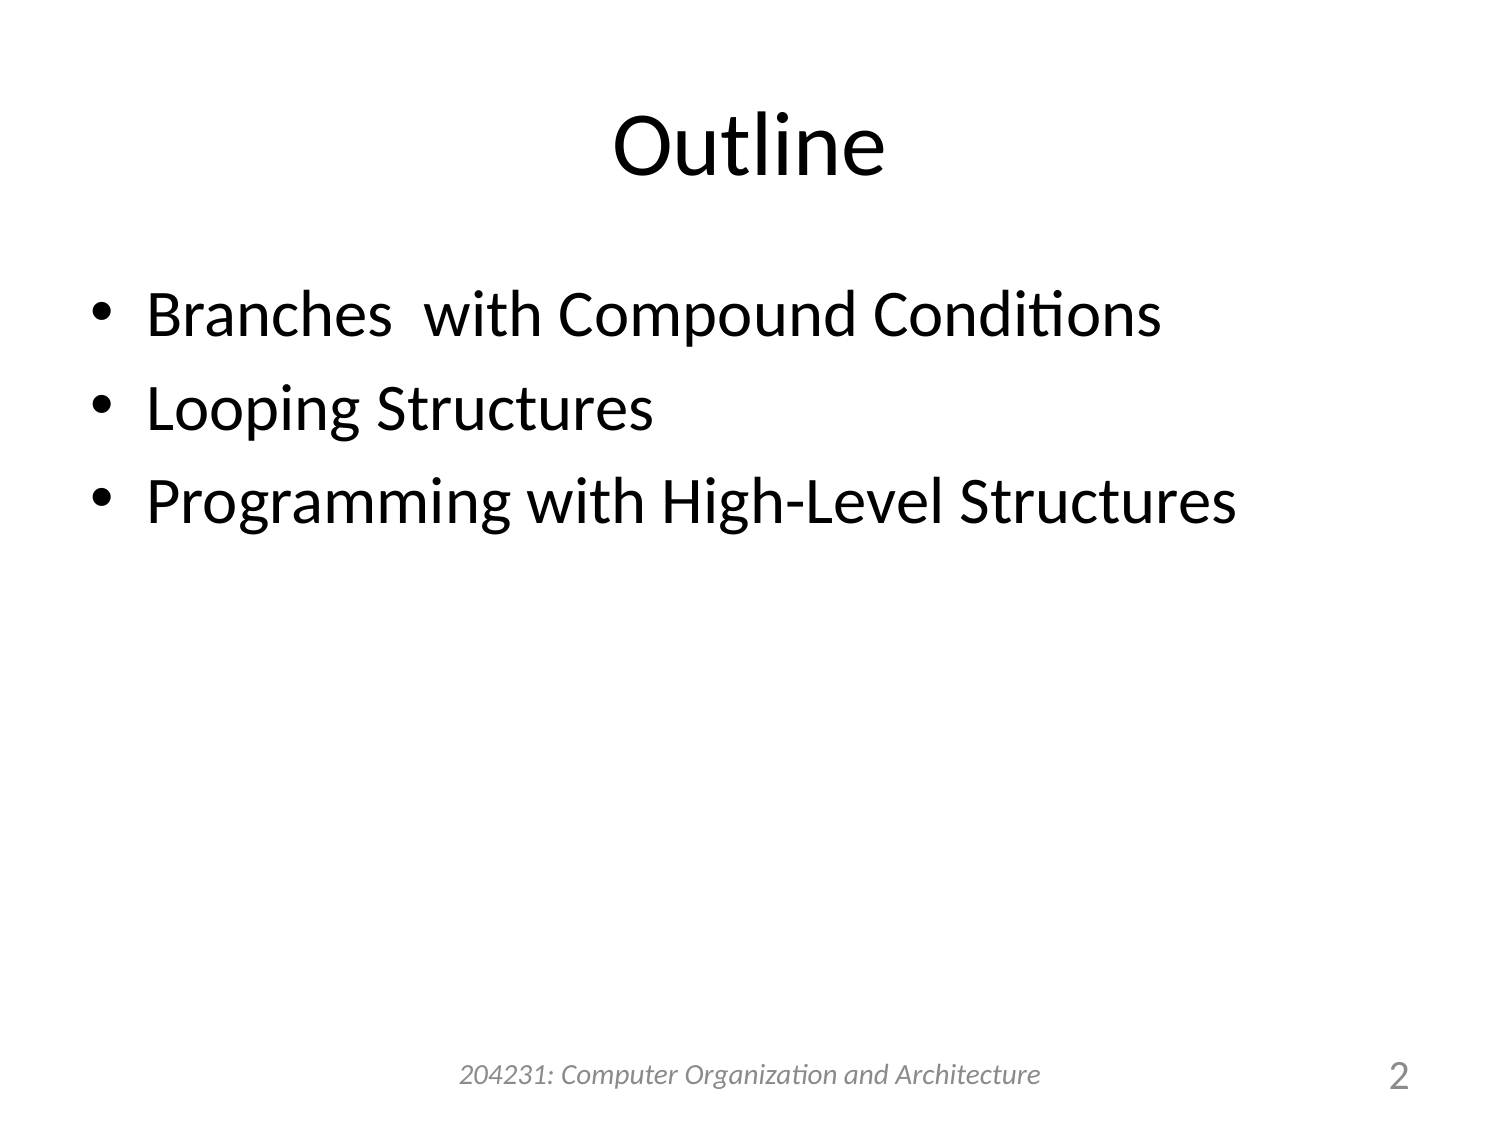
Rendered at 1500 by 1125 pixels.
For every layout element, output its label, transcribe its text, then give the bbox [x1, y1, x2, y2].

footer 204231: Computer Organization and Architecture [76, 1042, 1074, 1103]
list Branches with Compound Conditions Looping Structures Programming with High-Level Structures [75, 262, 1425, 1005]
slide_number 2 [1074, 1042, 1425, 1103]
title Outline [75, 45, 1425, 233]
